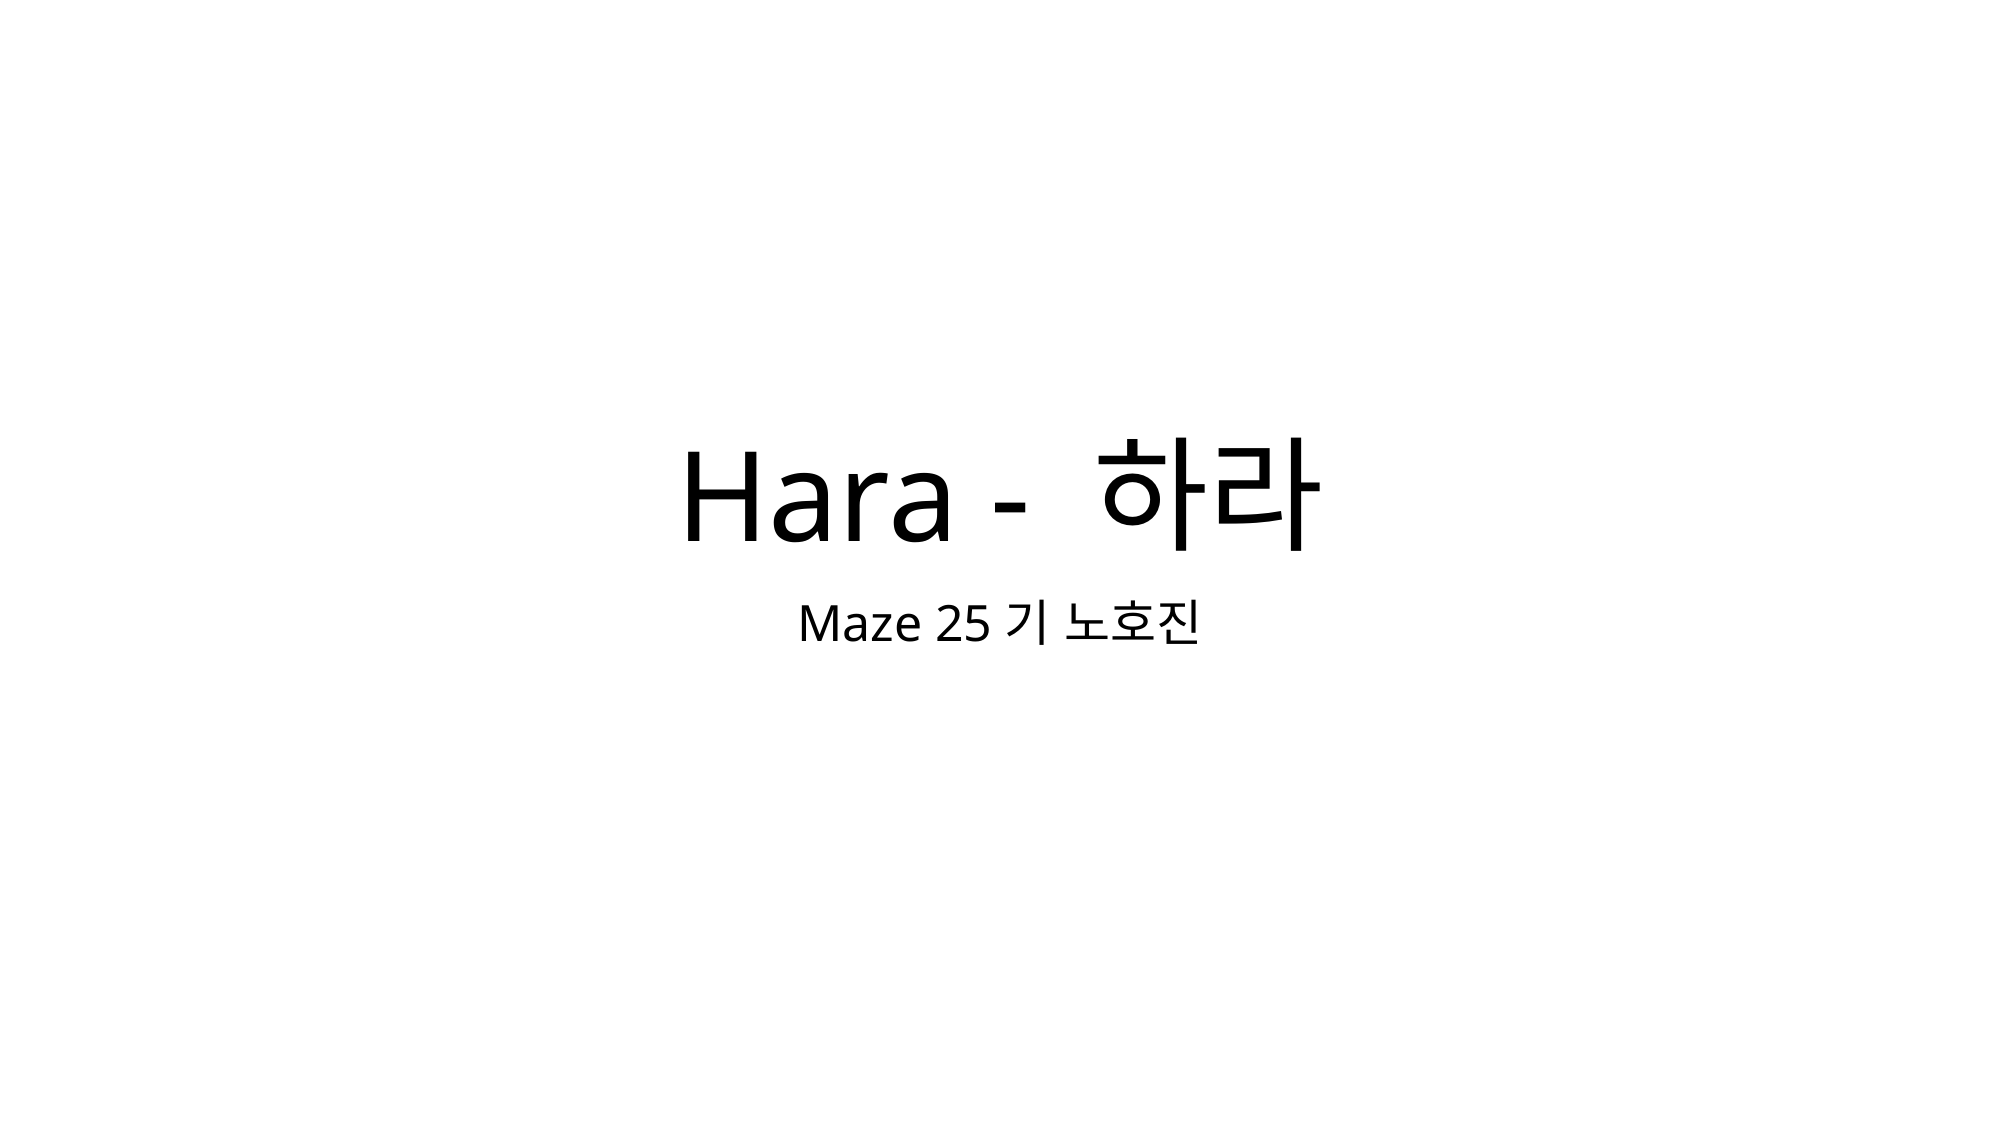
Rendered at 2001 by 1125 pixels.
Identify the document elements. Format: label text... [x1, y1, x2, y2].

title Hara - 하라 [249, 184, 1750, 576]
subtitle Maze 25기 노호진 [249, 590, 1750, 863]
